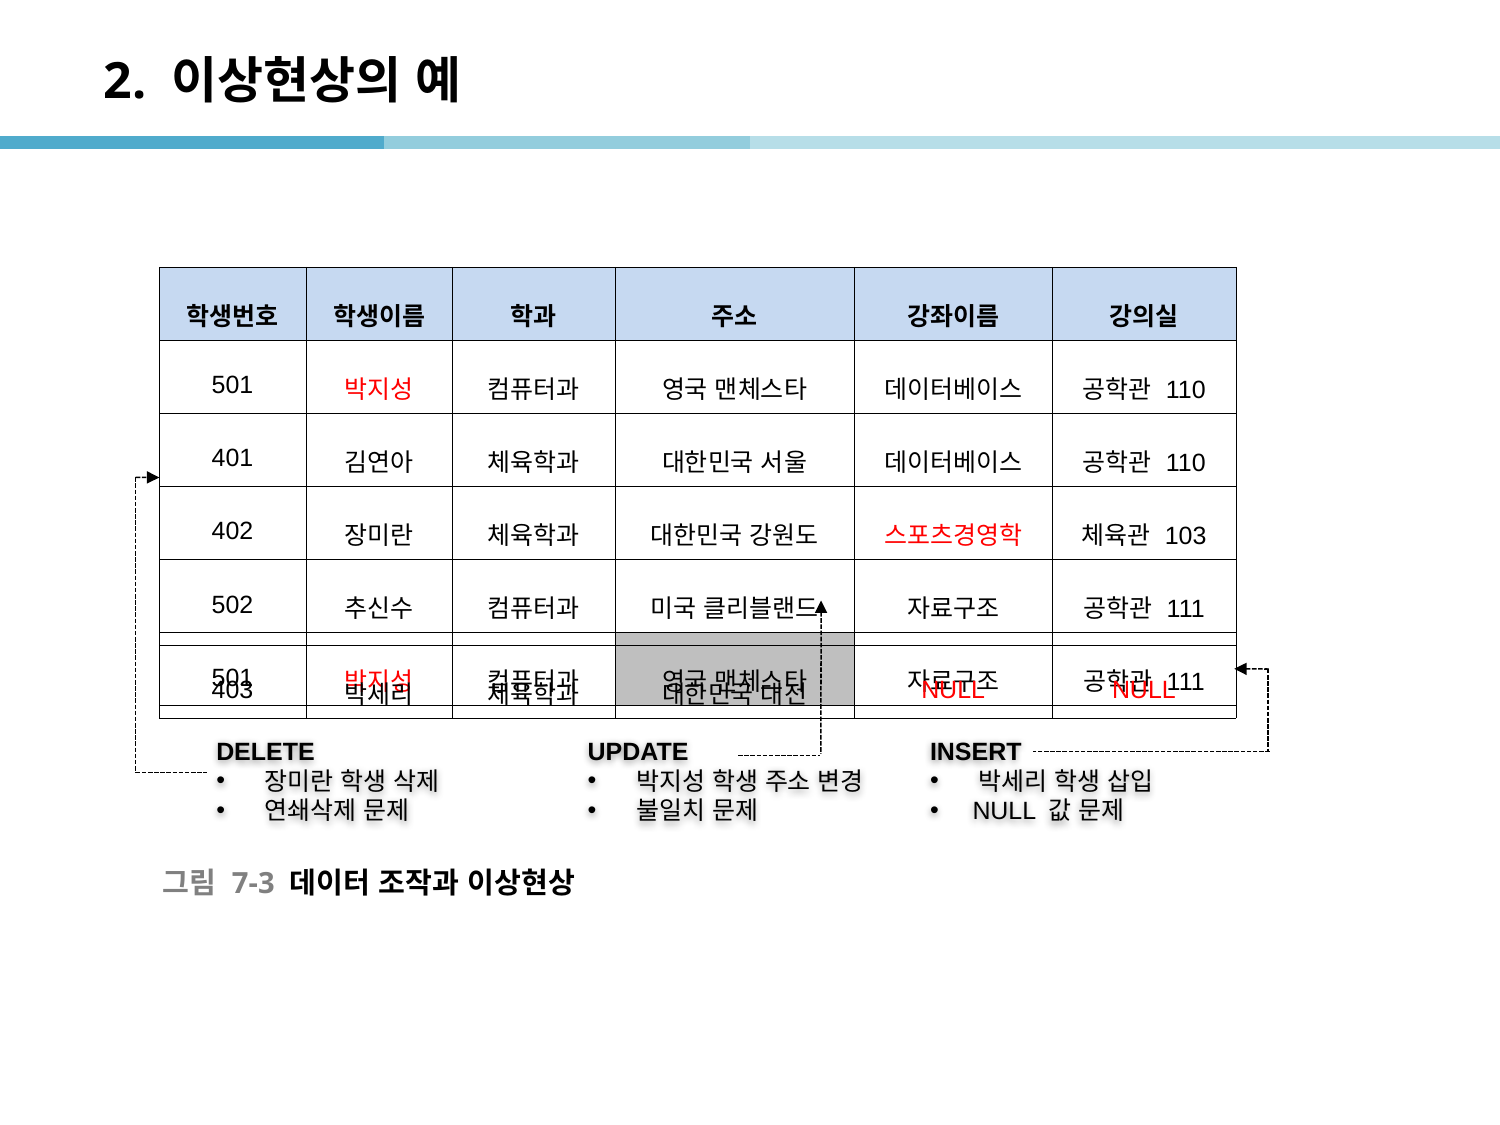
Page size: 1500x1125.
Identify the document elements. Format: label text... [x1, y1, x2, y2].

table_cell 미국 클리블랜드 [616, 560, 854, 632]
table_cell 스포츠경영학 [855, 487, 1052, 559]
table_cell 영국 맨체스타 [616, 341, 854, 413]
table_cell 박지성 [307, 633, 452, 645]
table_header 403 [160, 646, 306, 718]
table_header 학생이름 [307, 268, 452, 340]
table_cell 대한민국 서울 [616, 414, 854, 486]
table_header 체육학과 [453, 646, 615, 718]
text_box INSERT 박세리 학생 삽입 NULL 값 문제 [914, 727, 1169, 833]
table_cell 체육관 103 [1053, 487, 1236, 559]
table_header 주소 [616, 268, 854, 340]
text_box R4 [910, 729, 1266, 838]
table_cell 501 [160, 633, 306, 645]
table_cell 컴퓨터과 [453, 341, 615, 413]
table_cell 공학관 111 [1053, 633, 1236, 645]
table_header 강의실 [1053, 268, 1236, 340]
table_cell 추신수 [307, 560, 452, 632]
table_cell 공학관 110 [1053, 414, 1236, 486]
table_cell 컴퓨터과 [453, 633, 615, 645]
table_header 대한민국 대전 [616, 646, 854, 718]
text_box DELETE 장미란 학생 삭제 연쇄삭제 문제 [201, 727, 455, 833]
table_cell 김연아 [307, 414, 452, 486]
table_cell 체육학과 [453, 414, 615, 486]
table_cell 401 [160, 414, 306, 486]
table_cell 자료구조 [855, 560, 1052, 632]
text_box R4 [1247, 671, 1267, 675]
table_header NULL [1053, 646, 1236, 718]
table_cell 대한민국 강원도 [616, 487, 854, 559]
title 2. 이상현상의 예 [88, 32, 1330, 124]
table_header 박세리 [307, 646, 452, 718]
table_cell 자료구조 [855, 633, 1052, 645]
table_cell 영국 맨체스타 [616, 633, 820, 645]
table_cell 박지성 [307, 341, 452, 413]
table_cell 501 [160, 341, 306, 413]
table_cell 장미란 [307, 487, 452, 559]
text_box R4 [140, 732, 456, 838]
table_cell 502 [160, 560, 306, 632]
list [88, 177, 1412, 1077]
table_cell 공학관 111 [1053, 560, 1236, 632]
table_header 강좌이름 [855, 268, 1052, 340]
table_cell 공학관 110 [1053, 341, 1236, 413]
table_header 학생번호 [160, 268, 306, 340]
table_cell 데이터베이스 [855, 341, 1052, 413]
table_cell 체육학과 [453, 487, 615, 559]
text_box UPDATE 박지성 학생 주소 변경 불일치 문제 [572, 727, 880, 833]
table_cell 402 [160, 487, 306, 559]
table_header 학과 [453, 268, 615, 340]
table_header NULL [855, 646, 1052, 718]
table_cell 데이터베이스 [855, 414, 1052, 486]
text_box 그림 7-3 데이터 조작과 이상현상 [147, 857, 455, 905]
table_cell 컴퓨터과 [453, 560, 615, 632]
table_cell 영국 맨체스타 [822, 633, 854, 645]
